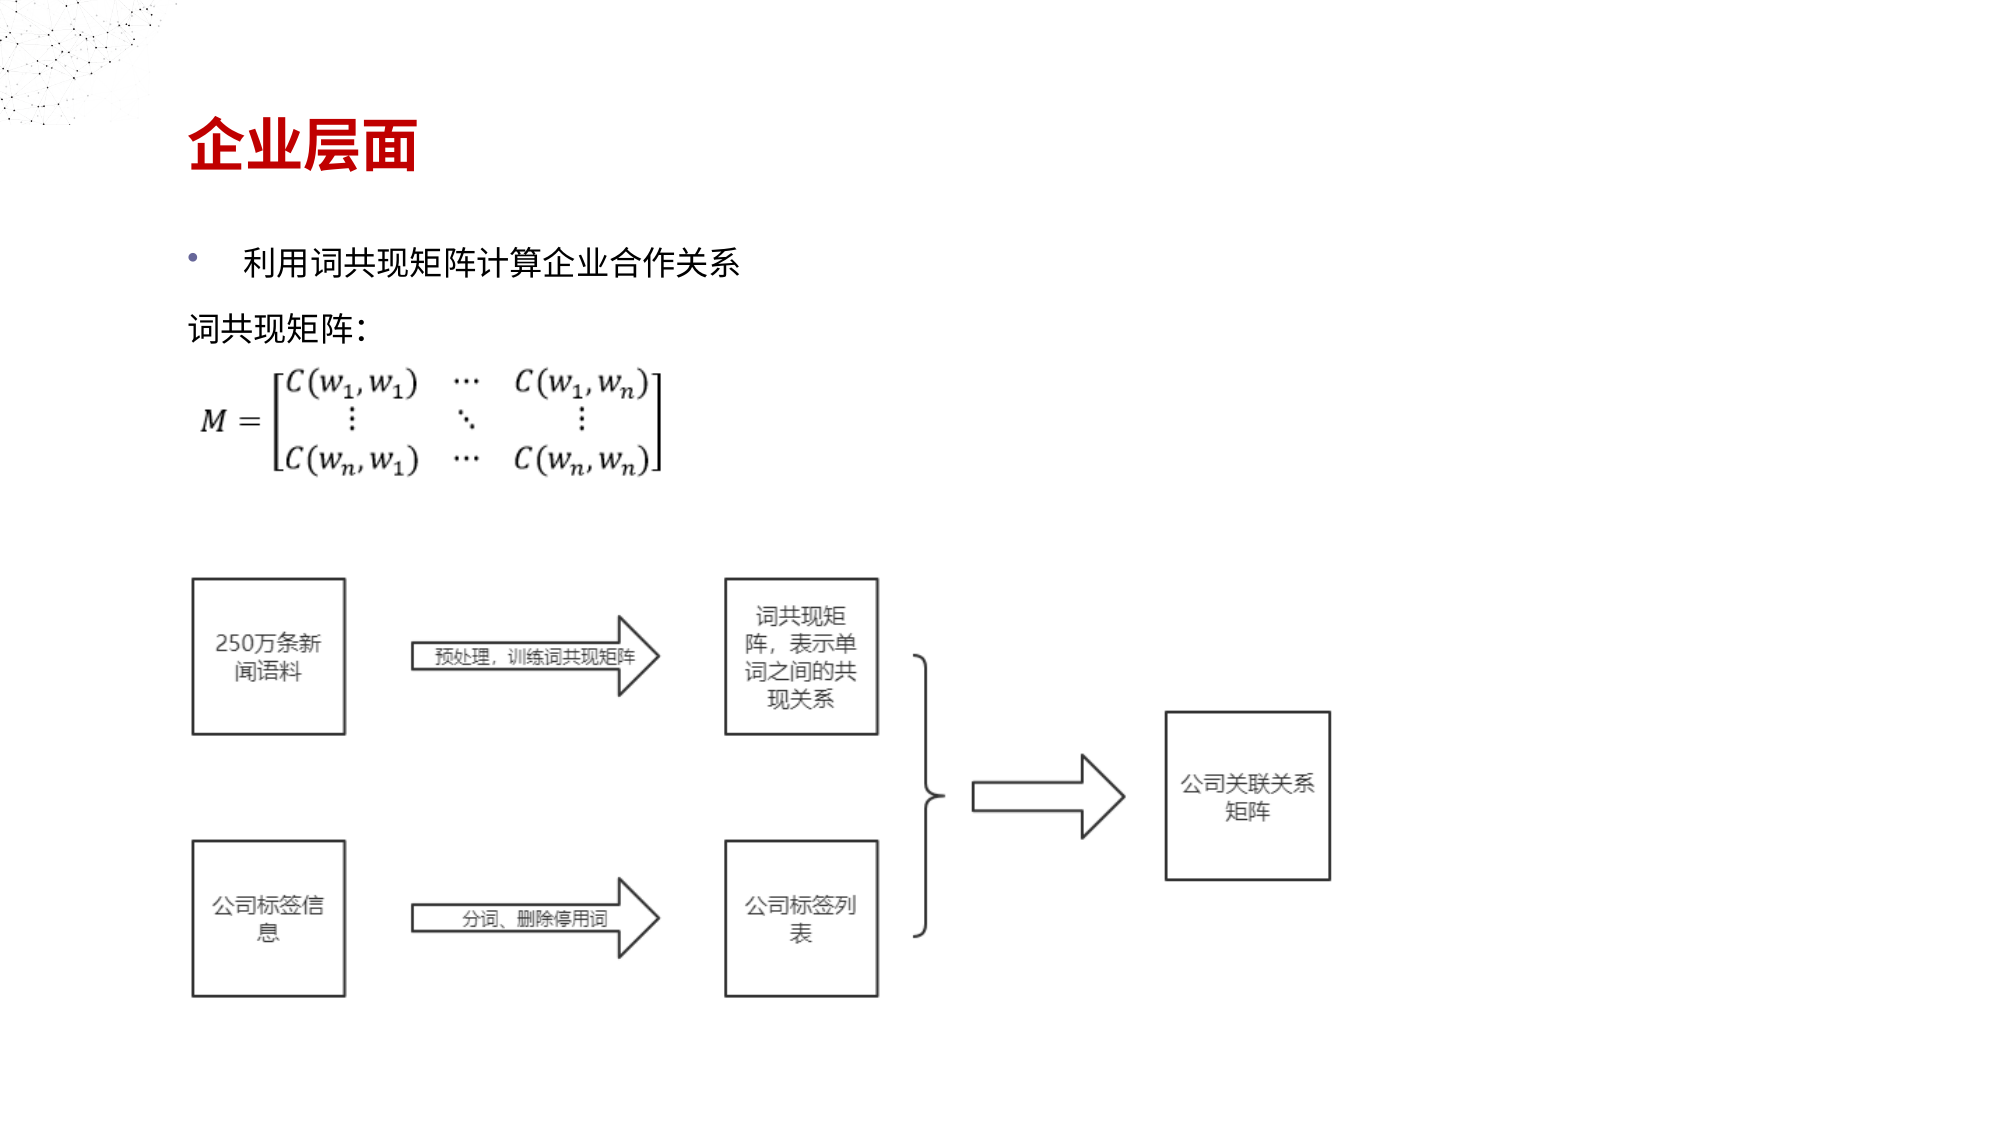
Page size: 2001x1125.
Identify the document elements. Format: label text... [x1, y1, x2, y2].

text_box 企业层面 [172, 79, 818, 185]
picture [185, 350, 711, 498]
picture [0, 0, 186, 139]
picture [147, 539, 1446, 1038]
text_box 利用词共现矩阵计算企业合作关系 词共现矩阵： [172, 214, 1733, 1125]
